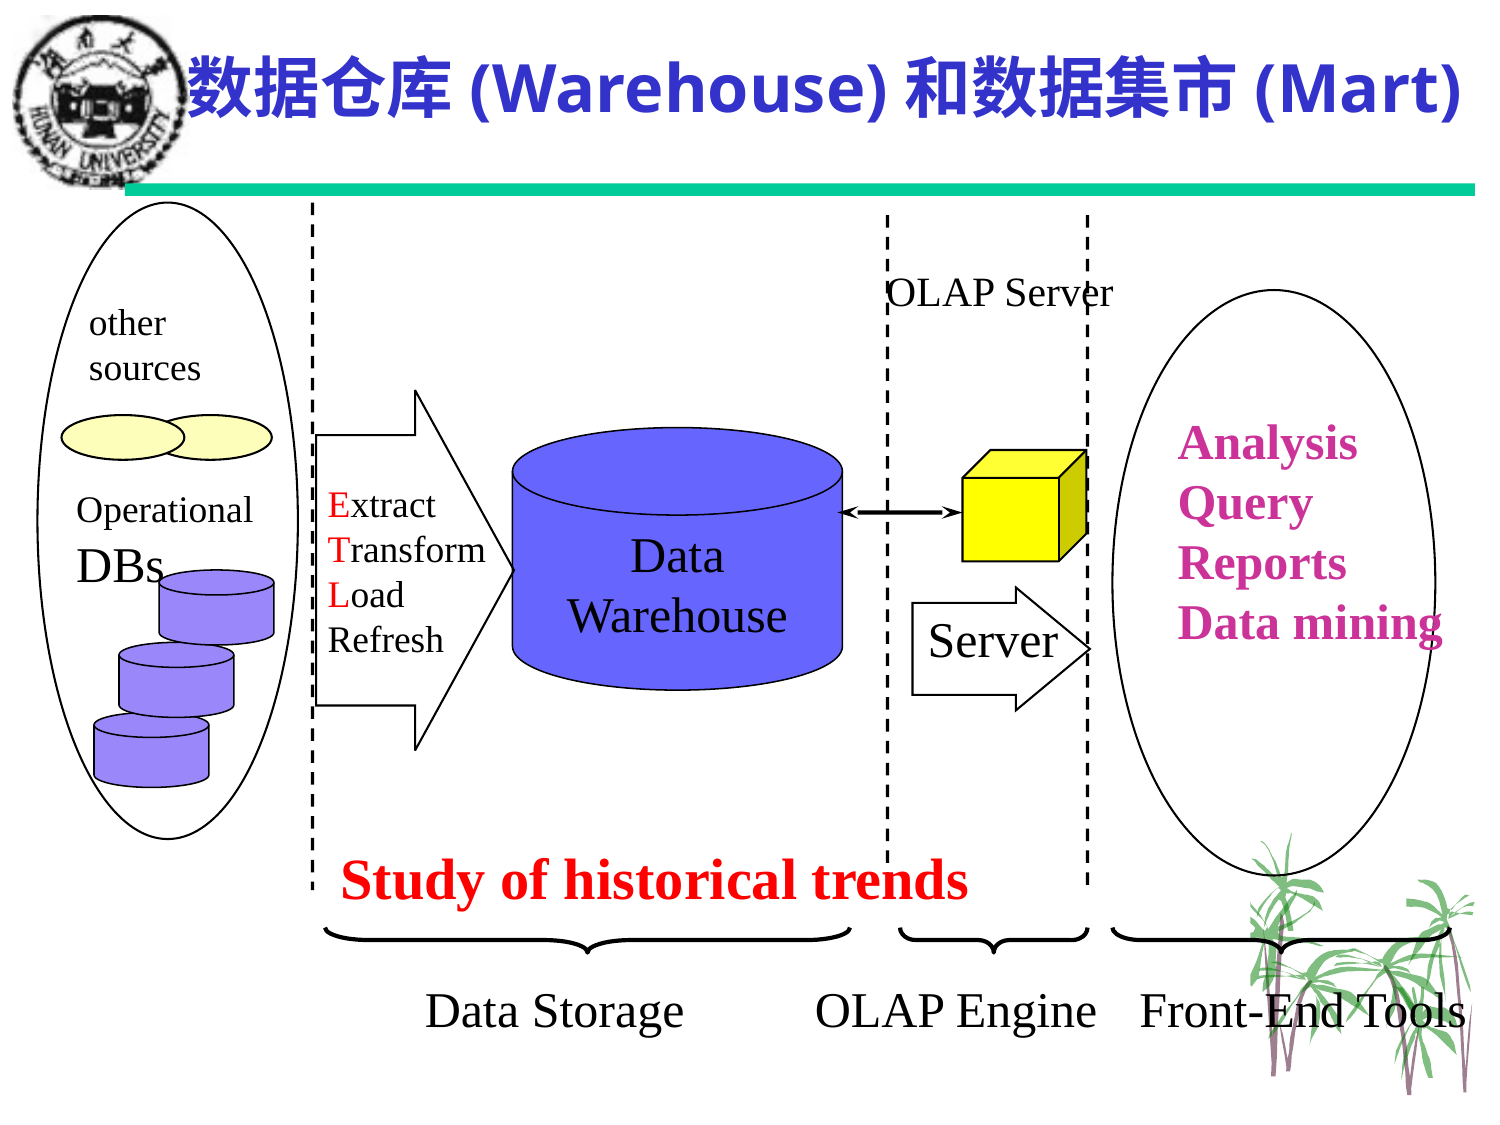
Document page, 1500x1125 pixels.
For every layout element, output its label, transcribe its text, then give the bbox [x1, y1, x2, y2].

title 数据仓库(Warehouse)和数据集市(Mart) [158, 29, 1491, 143]
picture [12, 15, 190, 190]
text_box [37, 202, 1470, 1038]
